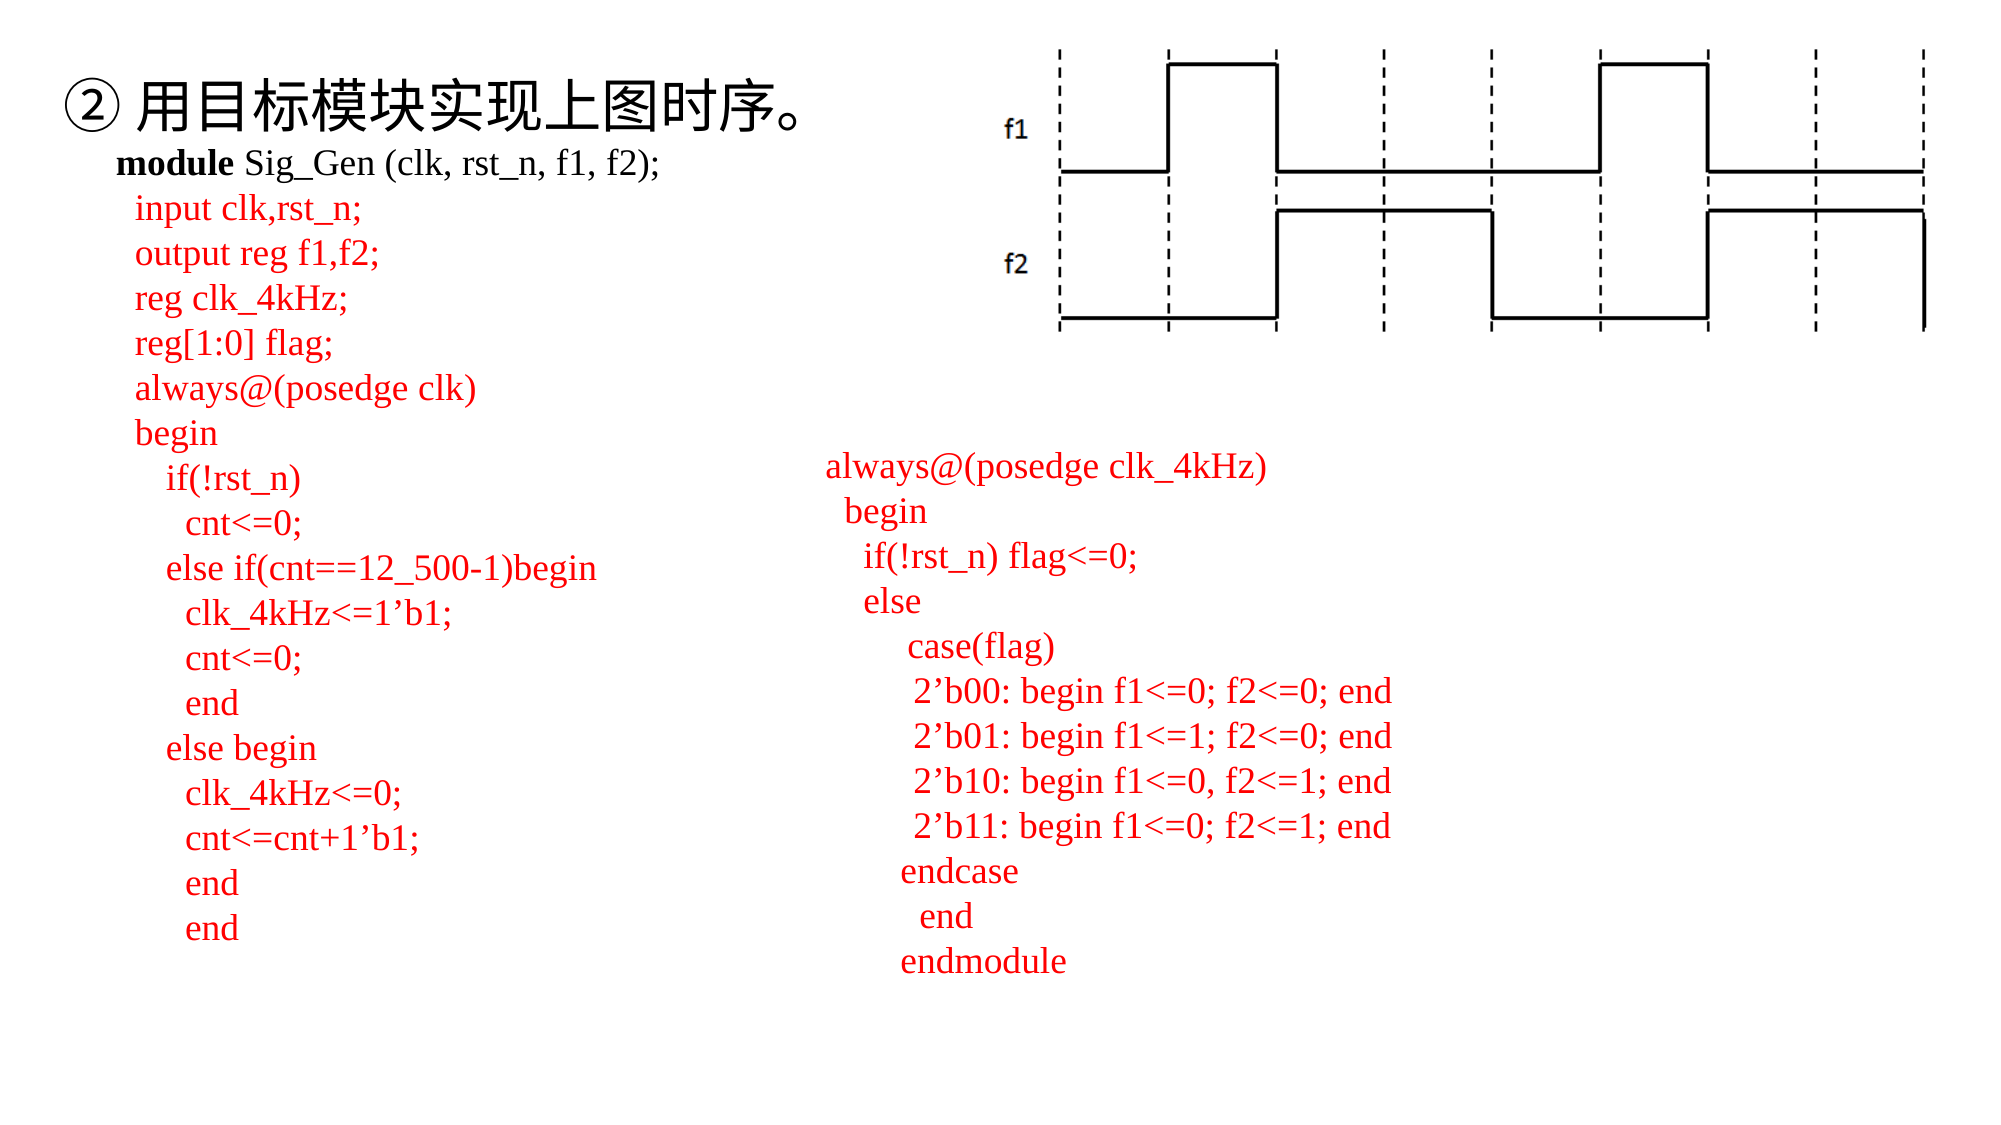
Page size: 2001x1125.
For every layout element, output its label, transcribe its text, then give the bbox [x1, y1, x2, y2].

title ②用目标模块实现上图时序。 [48, 22, 1774, 240]
text_box module Sig_Gen (clk, rst_n, f1, f2); input clk,rst_n; output reg f1,f2; reg clk_4kHz; reg[1:0] flag; always@(posedge clk) begin if(!rst_n) cnt<=0; else if(cnt==12_500-1)begin clk_4kHz<=1’b1; cnt<=0; end else begin clk_4kHz<=0; cnt<=cnt+1’b1; end end [101, 131, 1101, 1001]
text_box always@(posedge clk_4kHz) begin if(!rst_n) flag<=0; else case(flag) 2’b00: begin f1<=0; f2<=0; end 2’b01: begin f1<=1; f2<=0; end 2’b10: begin f1<=0, f2<=1; end 2’b11: begin f1<=0; f2<=1; end endcase end endmodule [810, 433, 1811, 989]
picture [999, 43, 1938, 337]
